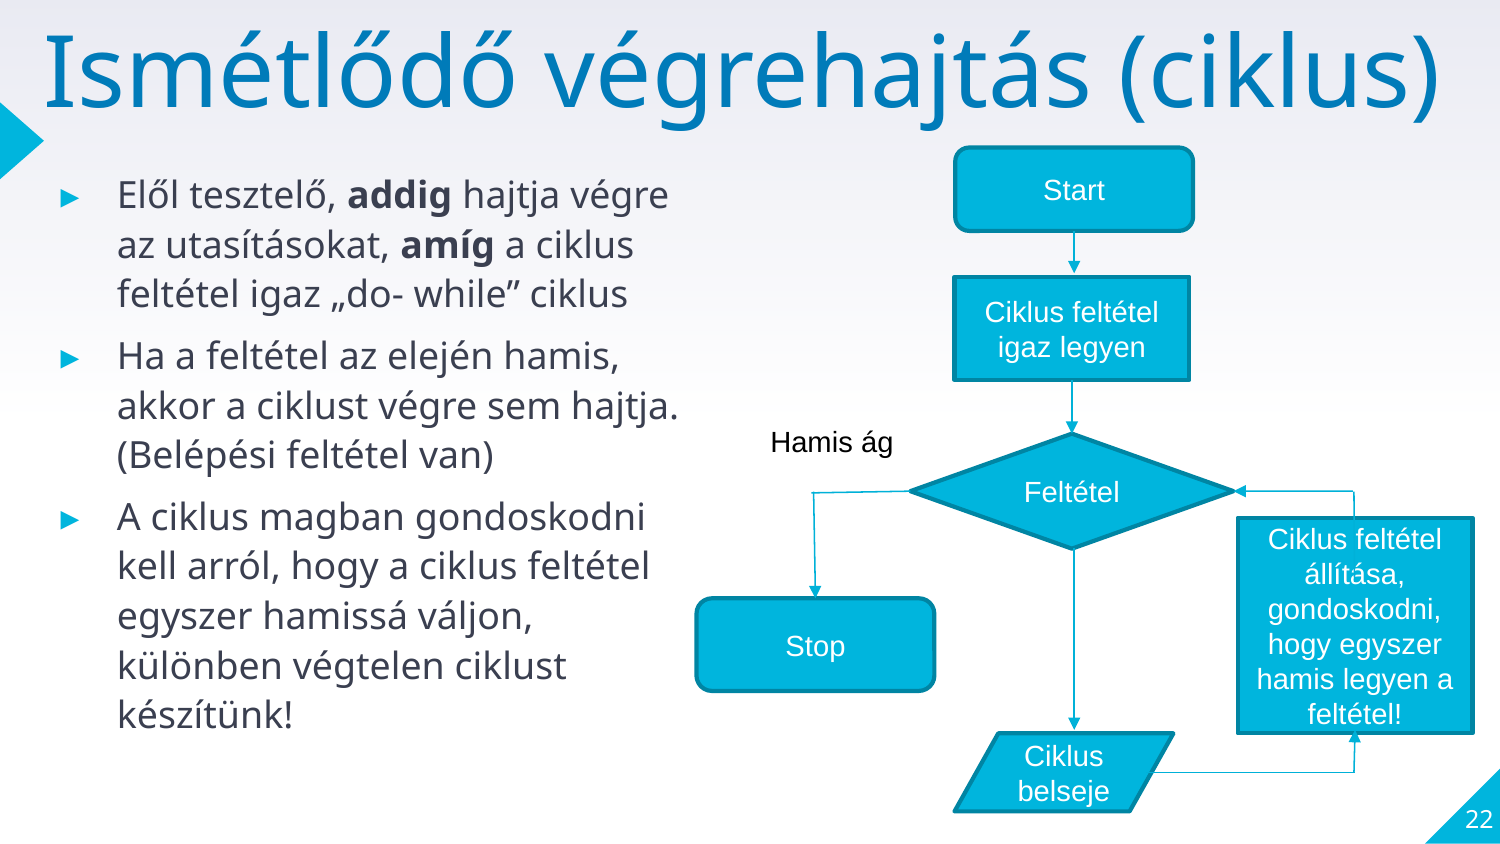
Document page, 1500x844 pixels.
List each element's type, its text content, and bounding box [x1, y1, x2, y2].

text_box Ciklus feltétel igaz legyen [952, 275, 1191, 382]
slide_number 22 [1418, 760, 1494, 838]
text_box Ciklus feltétel állítása, gondoskodni, hogy egyszer hamis legyen a feltétel! [1236, 516, 1475, 735]
text_box Elől tesztelő, addig hajtja végre az utasításokat, amíg a ciklus feltétel igaz „do- while” ciklus Ha a feltétel az elején hamis, akkor a ciklust végre sem hajtja. (Belépési feltétel van) A ciklus magban gondoskodni kell arról, hogy a ciklus feltétel egyszer hamissá váljon, különben végtelen ciklust készítünk! [41, 166, 697, 371]
text_box Start [953, 145, 1196, 234]
text_box Stop [694, 596, 937, 694]
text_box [811, 490, 911, 494]
text_box Feltétel [909, 432, 1235, 551]
text_box Hamis ág [755, 415, 919, 466]
text_box Ciklus belseje [952, 731, 1176, 814]
title Ismétlődő végrehajtás (ciklus) [43, 31, 1449, 133]
